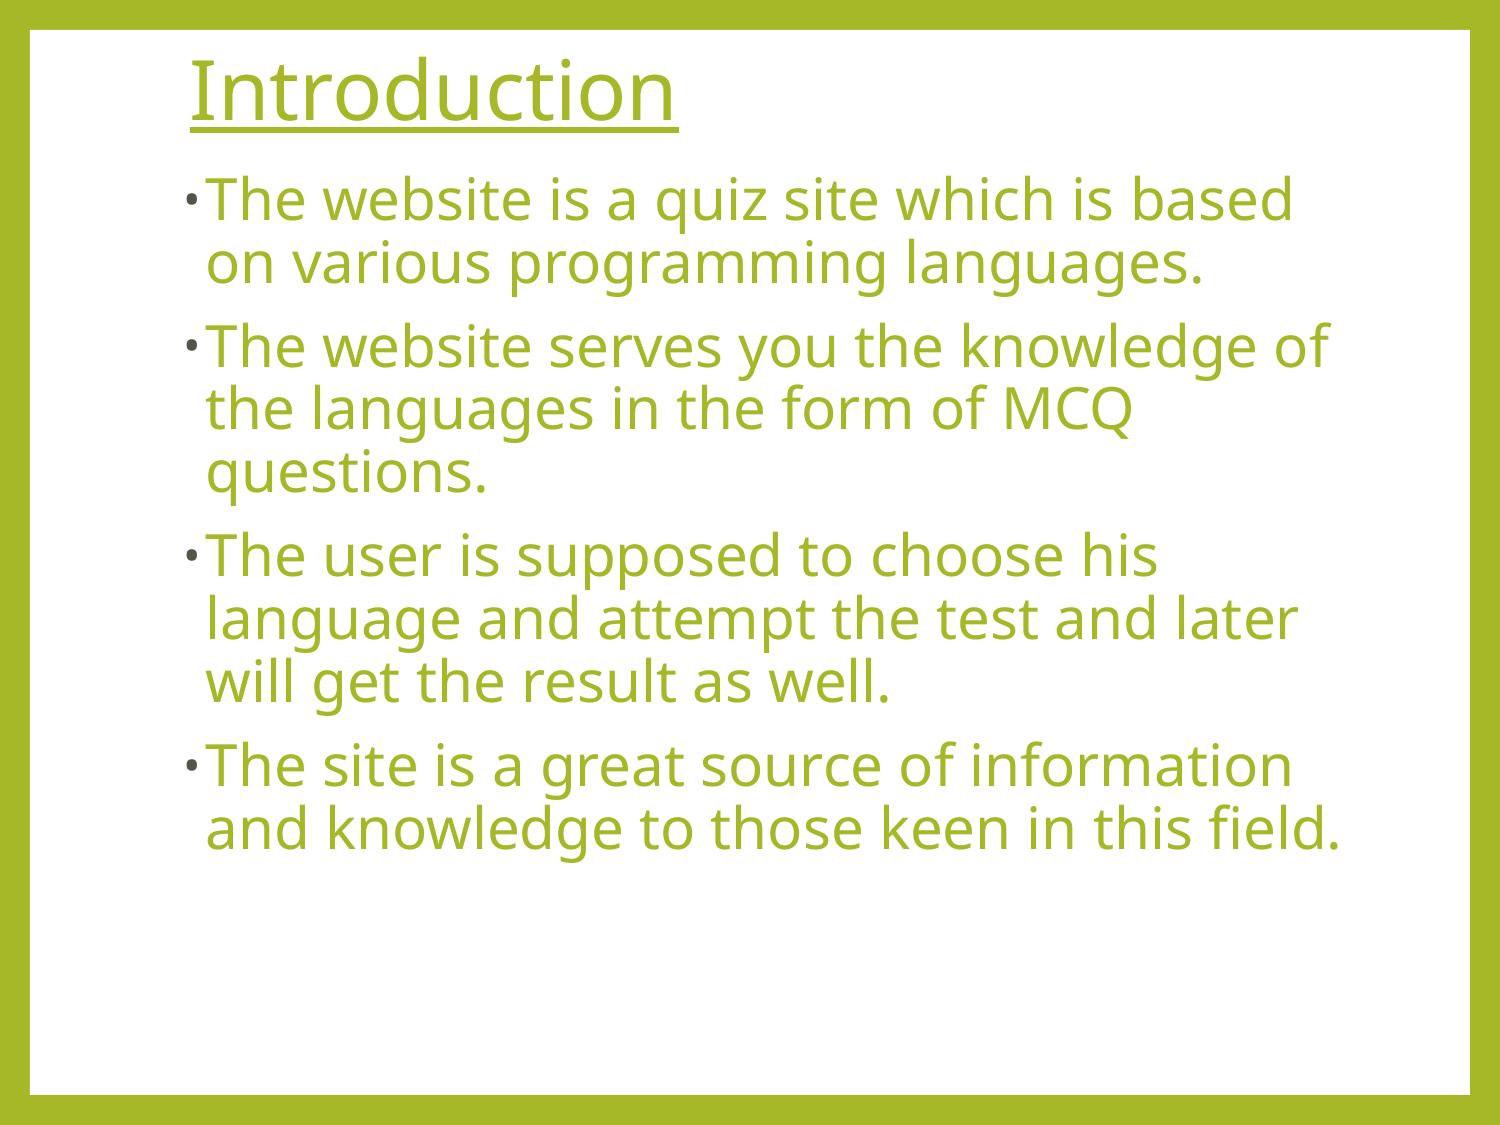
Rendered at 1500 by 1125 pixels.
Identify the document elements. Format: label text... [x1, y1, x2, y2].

list The website is a quiz site which is based on various programming languages. The website serves you the knowledge of the languages in the form of MCQ questions. The user is supposed to choose his language and attempt the test and later will get the result as well. The site is a great source of information and knowledge to those keen in this field. [162, 162, 1393, 950]
title Introduction [174, 0, 1425, 188]
